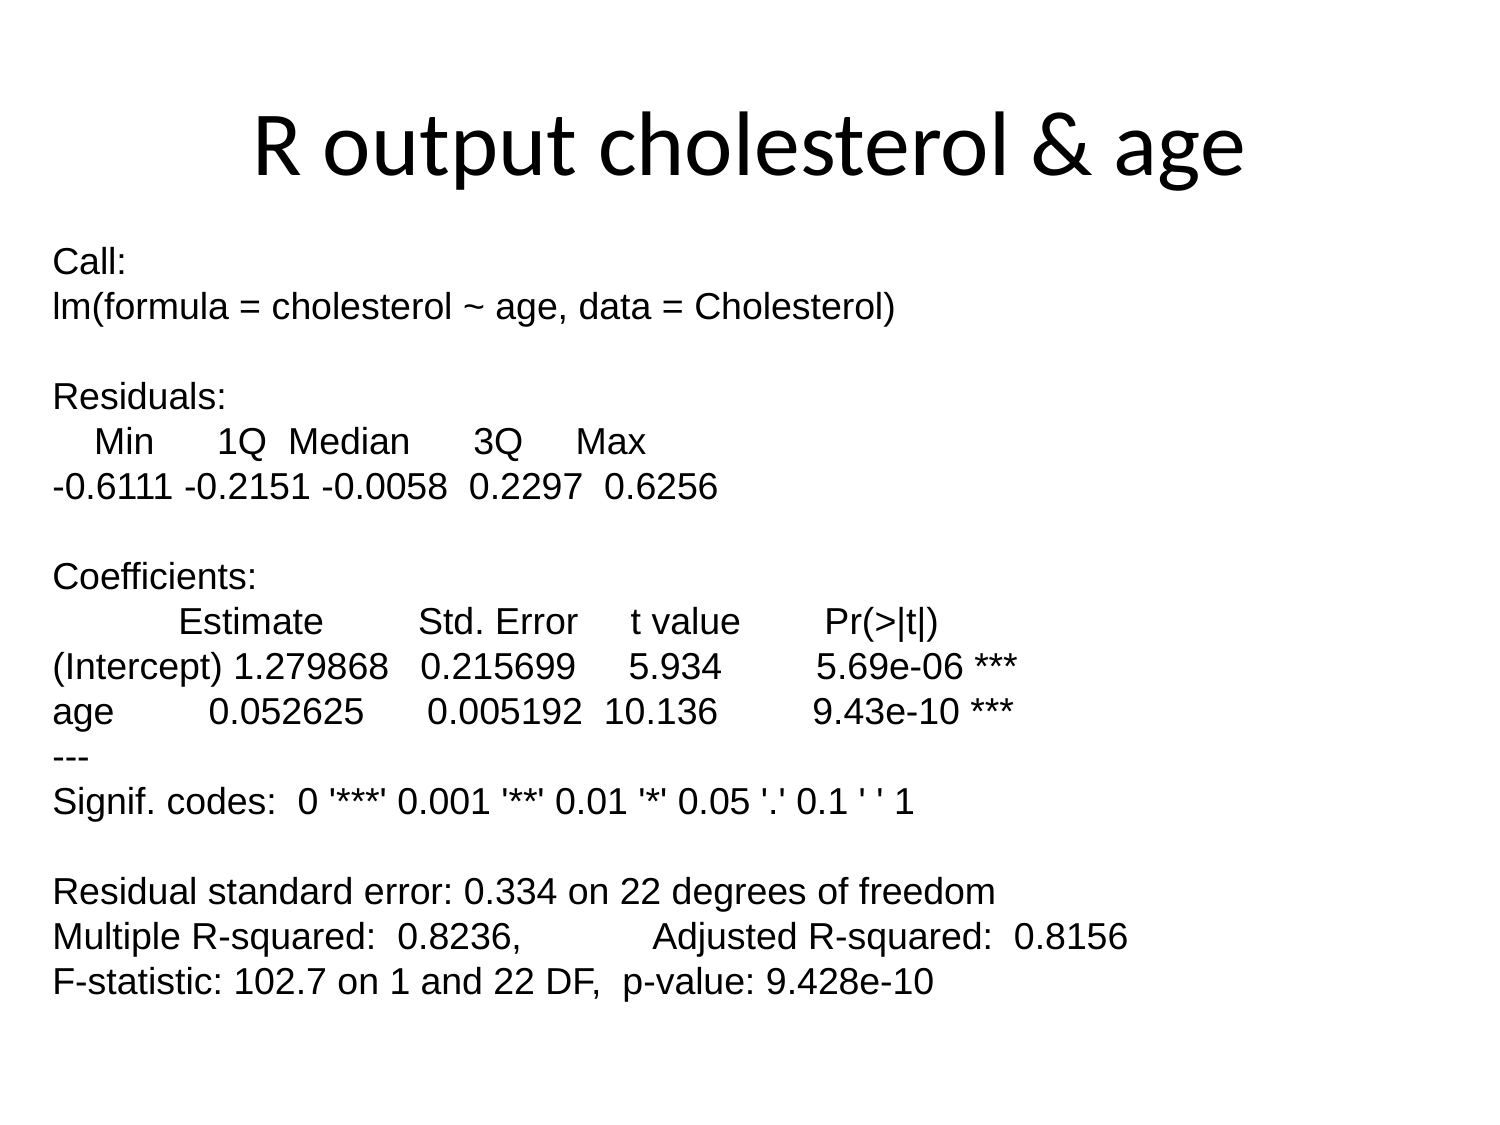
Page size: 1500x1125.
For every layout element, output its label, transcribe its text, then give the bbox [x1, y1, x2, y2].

text_box Call: lm(formula = cholesterol ~ age, data = Cholesterol) Residuals: Min 1Q Median 3Q Max -0.6111 -0.2151 -0.0058 0.2297 0.6256 Coefficients: Estimate Std. Error t value Pr(>|t|) (Intercept) 1.279868 0.215699 5.934 5.69e-06 *** age 0.052625 0.005192 10.136 9.43e-10 *** --- Signif. codes: 0 '***' 0.001 '**' 0.01 '*' 0.05 '.' 0.1 ' ' 1 Residual standard error: 0.334 on 22 degrees of freedom Multiple R-squared: 0.8236, Adjusted R-squared: 0.8156 F-statistic: 102.7 on 1 and 22 DF, p-value: 9.428e-10 [37, 229, 1500, 1009]
title R output cholesterol & age [75, 45, 1425, 229]
